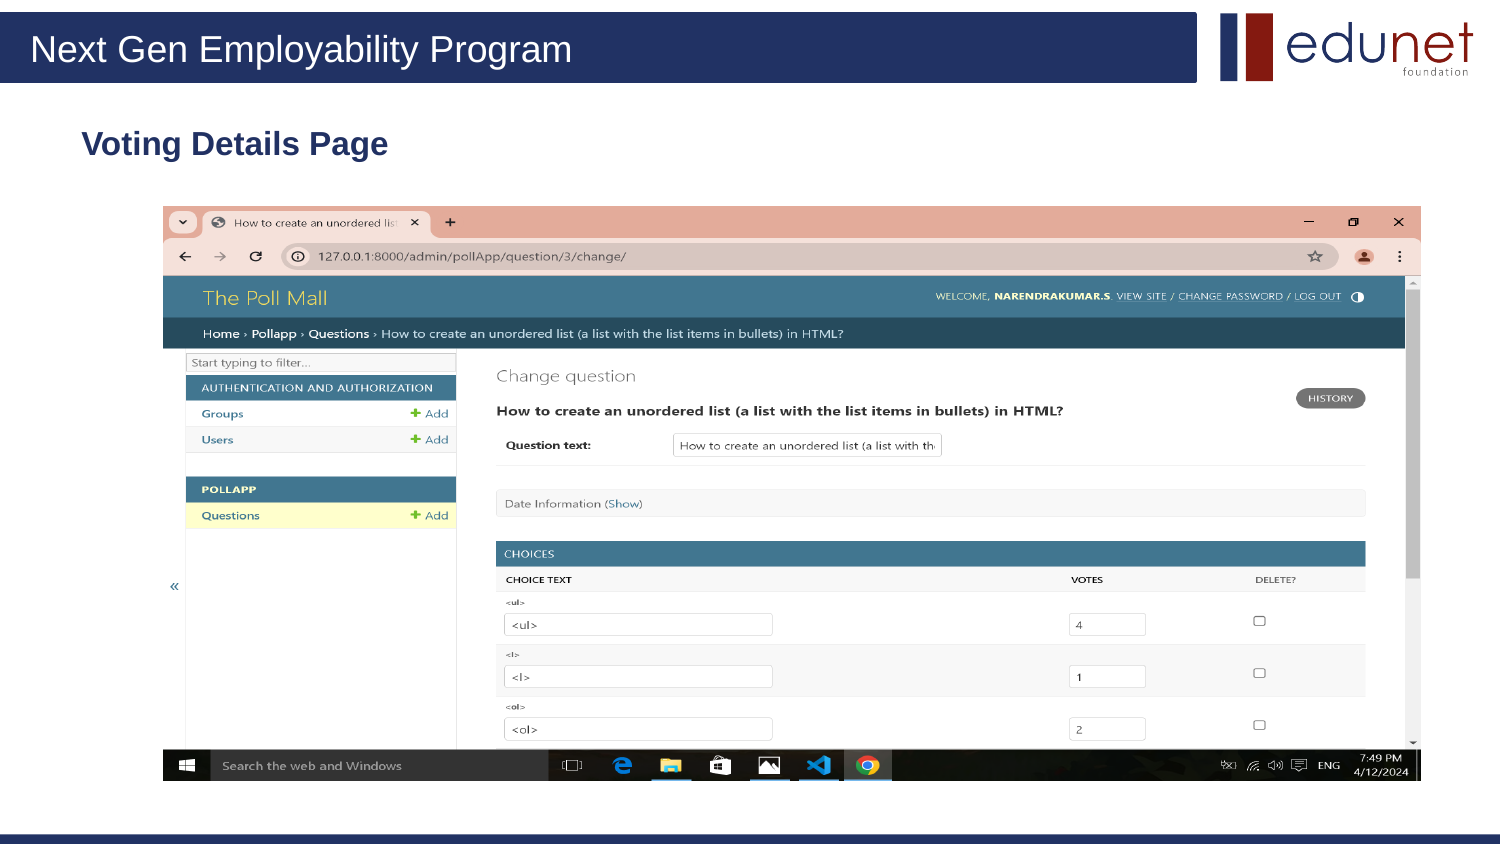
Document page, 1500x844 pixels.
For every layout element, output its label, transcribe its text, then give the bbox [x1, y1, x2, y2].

text_box Voting Details Page [46, 114, 613, 171]
picture [163, 206, 1421, 782]
text_box [74, 123, 1391, 239]
picture [1279, 14, 1482, 83]
